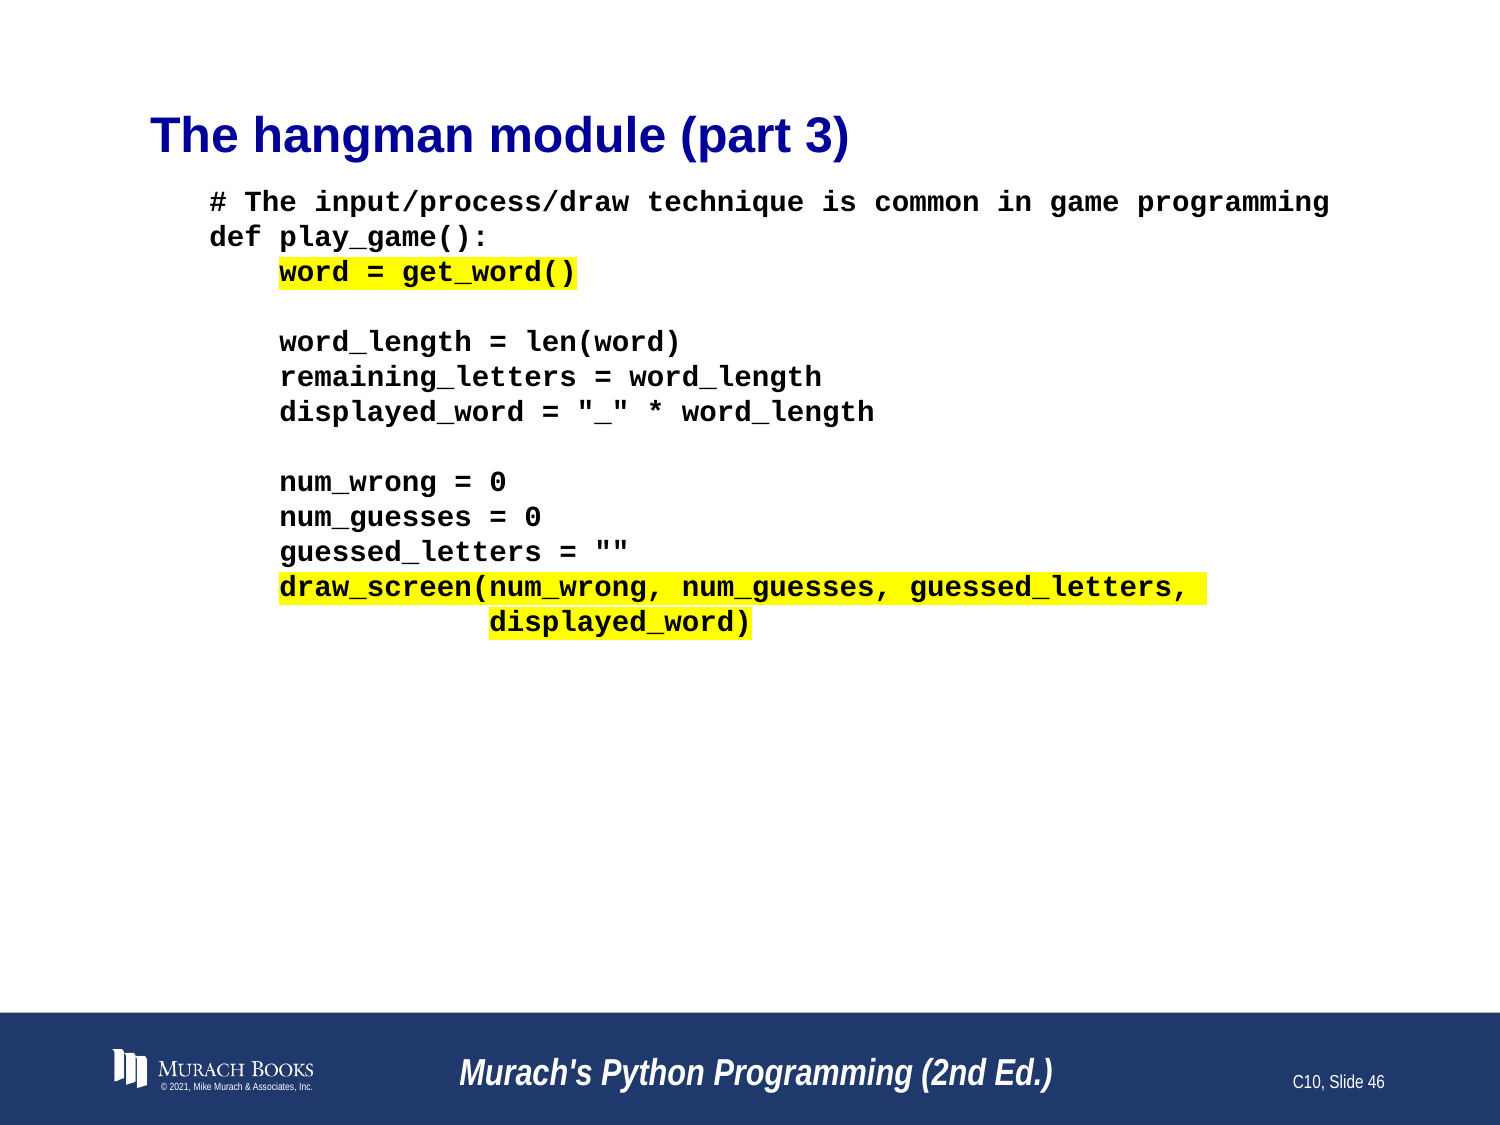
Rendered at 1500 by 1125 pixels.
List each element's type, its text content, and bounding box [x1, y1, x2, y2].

slide_number C10, Slide 46 [1087, 1025, 1400, 1100]
slide_number Murach's Python Programming (2nd Ed.) [463, 1025, 1075, 1100]
list # The input/process/draw technique is common in game programming def play_game(): word = get_word() word_length = len(word) remaining_letters = word_length displayed_word = "_" * word_length num_wrong = 0 num_guesses = 0 guessed_letters = "" draw_screen(num_wrong, num_guesses, guessed_letters, displayed_word) [137, 174, 1350, 975]
footer © 2021, Mike Murach & Associates, Inc. [12, 1025, 463, 1100]
title The hangman module (part 3) [150, 102, 1350, 164]
